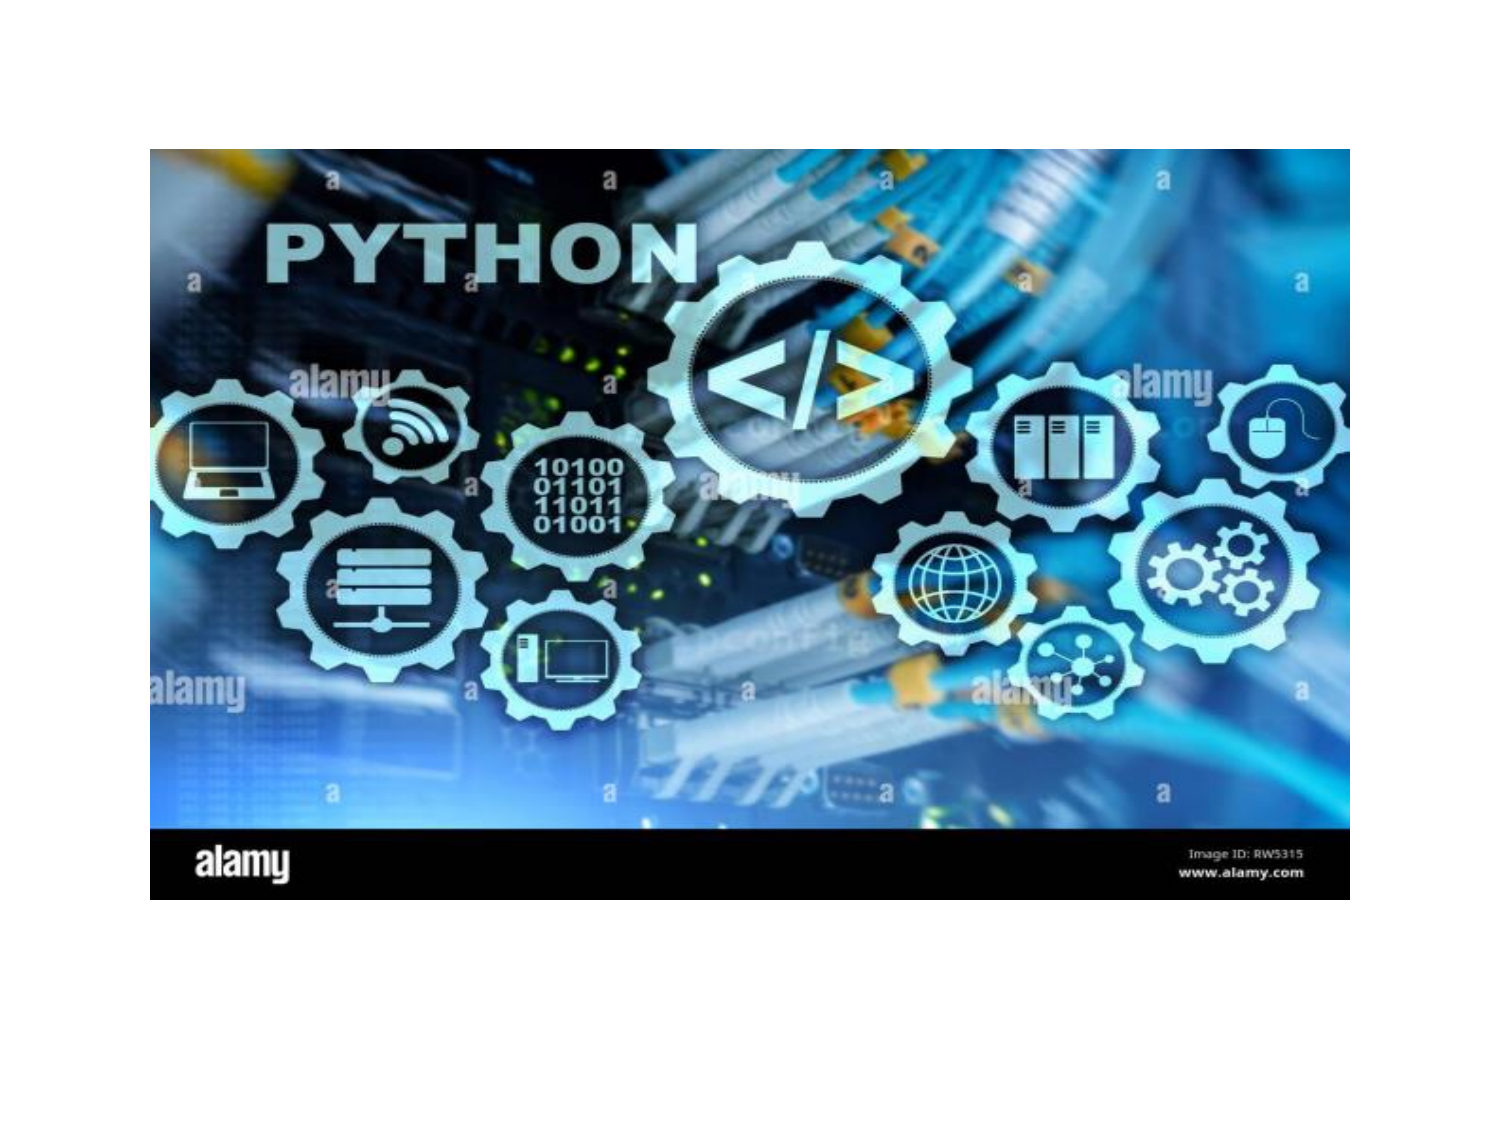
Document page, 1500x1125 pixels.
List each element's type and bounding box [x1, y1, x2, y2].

picture [149, 149, 1351, 901]
